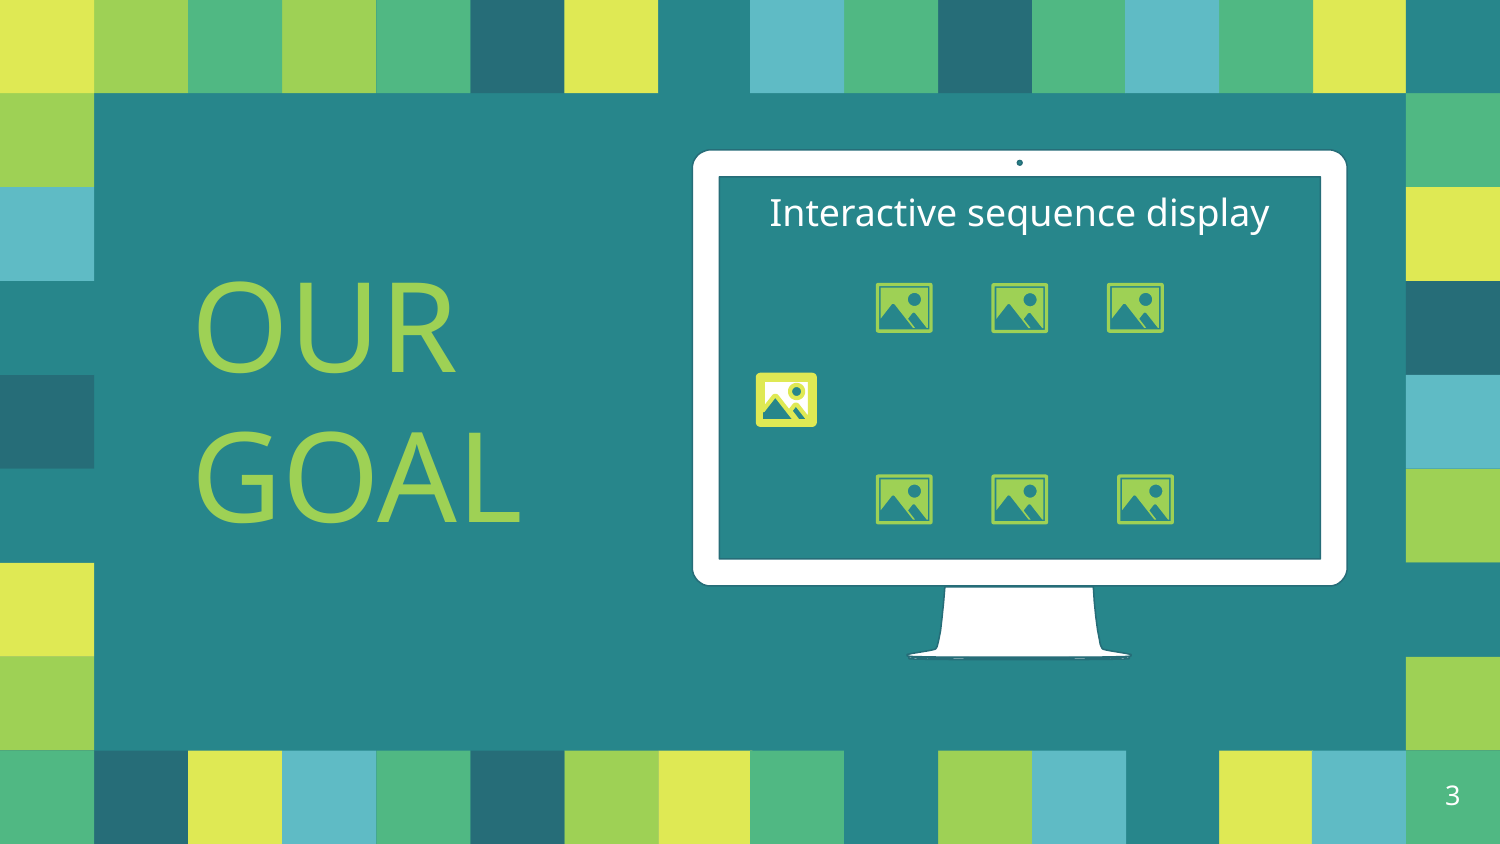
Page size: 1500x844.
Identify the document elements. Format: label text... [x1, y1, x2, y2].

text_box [991, 282, 1049, 334]
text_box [757, 374, 815, 426]
title OUR GOAL [176, 236, 692, 563]
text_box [1116, 474, 1175, 525]
text_box [692, 149, 1348, 660]
slide_number 3 [1405, 749, 1500, 844]
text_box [875, 474, 933, 525]
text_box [875, 282, 933, 333]
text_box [991, 474, 1049, 525]
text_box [1106, 282, 1165, 333]
subtitle Interactive sequence display [720, 177, 1320, 303]
